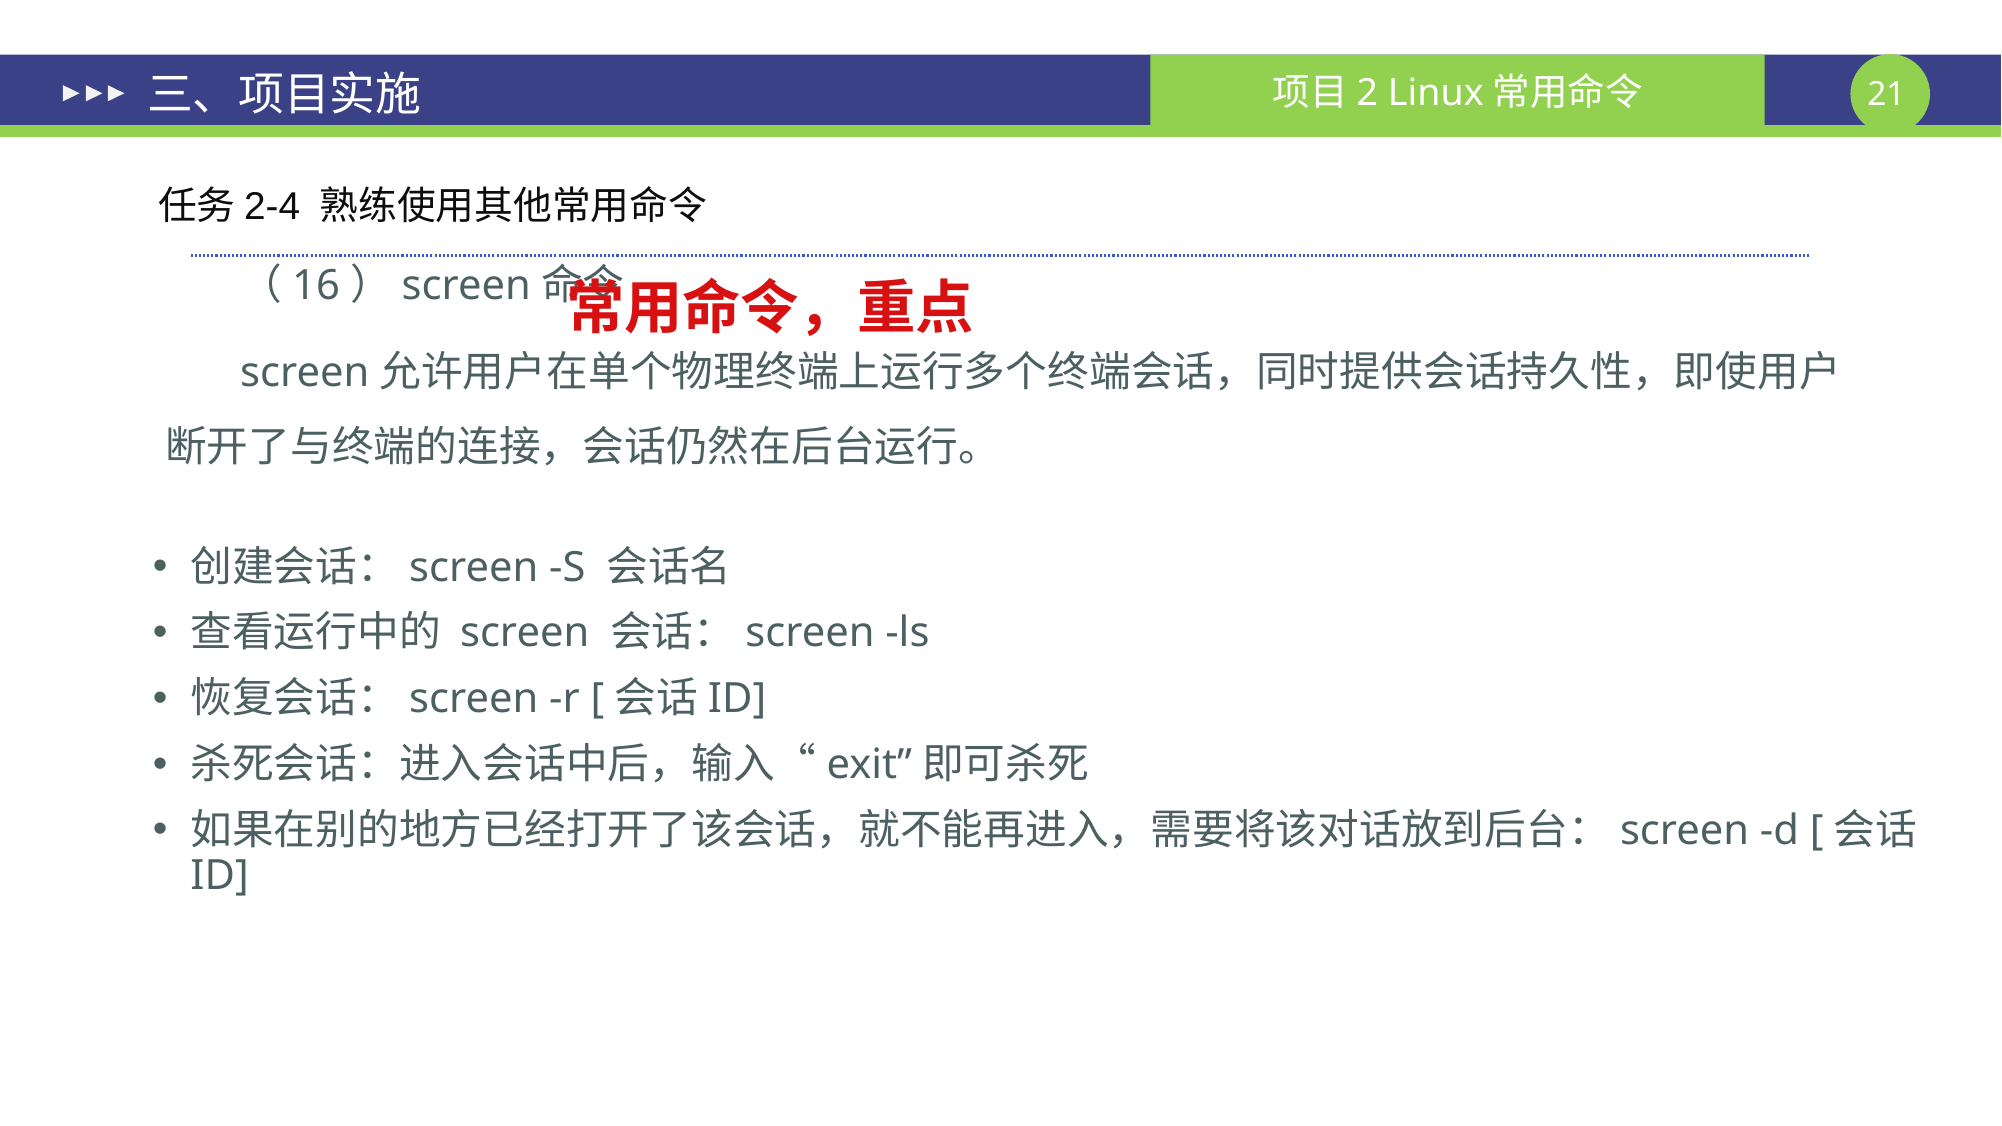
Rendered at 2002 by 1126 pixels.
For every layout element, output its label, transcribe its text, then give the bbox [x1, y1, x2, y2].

title 三、项目实施 [127, 59, 1207, 126]
text_box 常用命令，重点 [551, 262, 989, 348]
text_box （16）screen命令 screen允许用户在单个物理终端上运行多个终端会话，同时提供会话持久性，即使用户断开了与终端的连接，会话仍然在后台运行。 [150, 238, 1873, 537]
list 任务2-4 熟练使用其他常用命令 [138, 161, 1901, 238]
text_box 创建会话：screen -S 会话名 查看运行中的 screen 会话：screen -ls 恢复会话：screen -r [会话ID] 杀死会话：进入会话中后，输入“exit”即可杀死 如果在别的地方已经打开了该会话，就不能再进入，需要将该对话放到后台：screen -d [会话ID] [137, 537, 1954, 1087]
